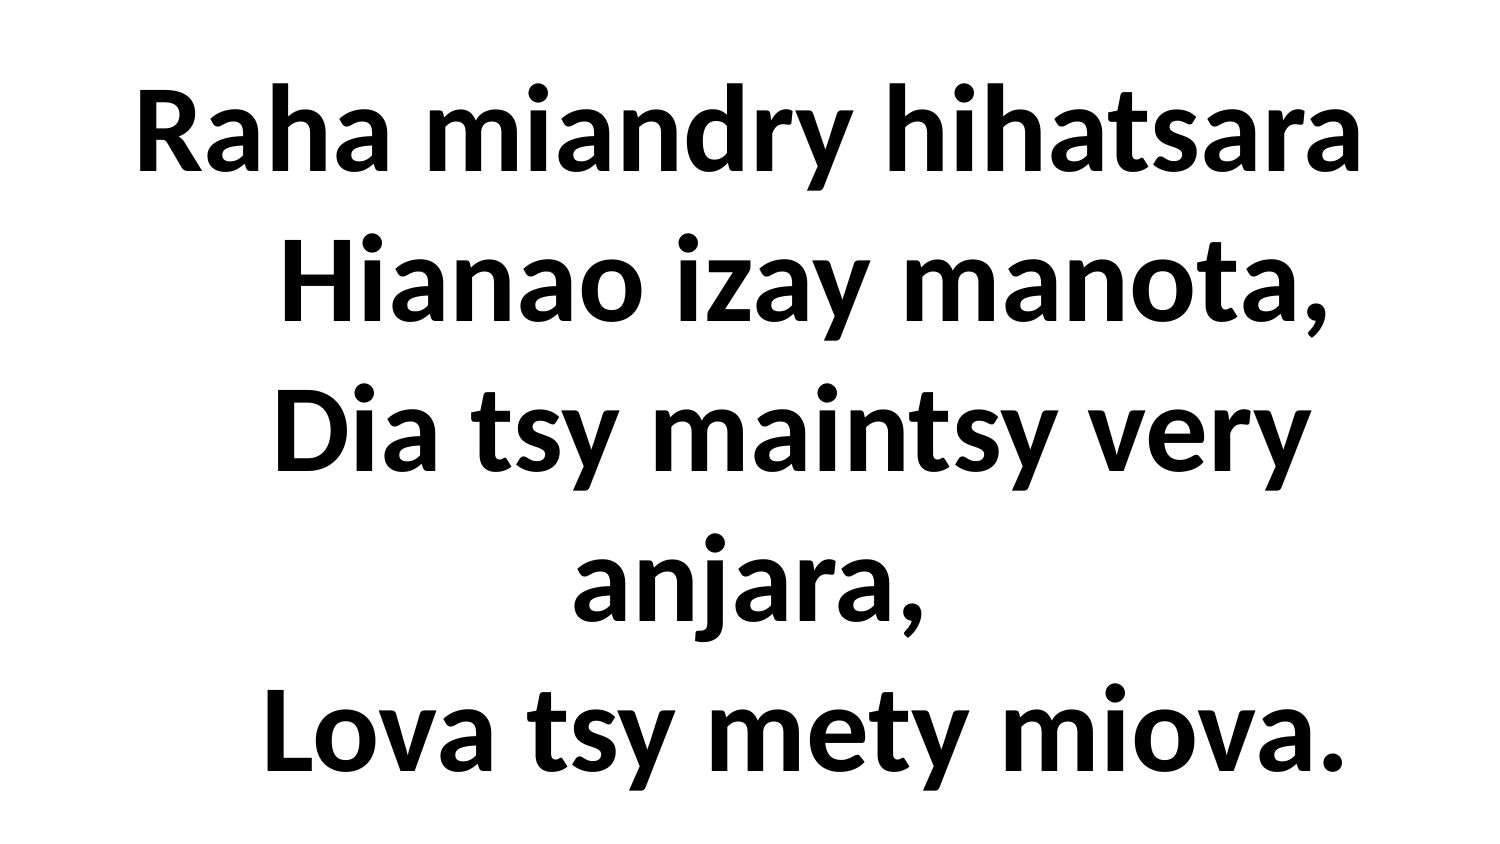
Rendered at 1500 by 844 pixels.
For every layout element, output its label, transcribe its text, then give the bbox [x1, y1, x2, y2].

title Raha miandry hihatsara Hianao izay manota, Dia tsy maintsy very anjara, Lova tsy mety miova. [0, 0, 1500, 844]
